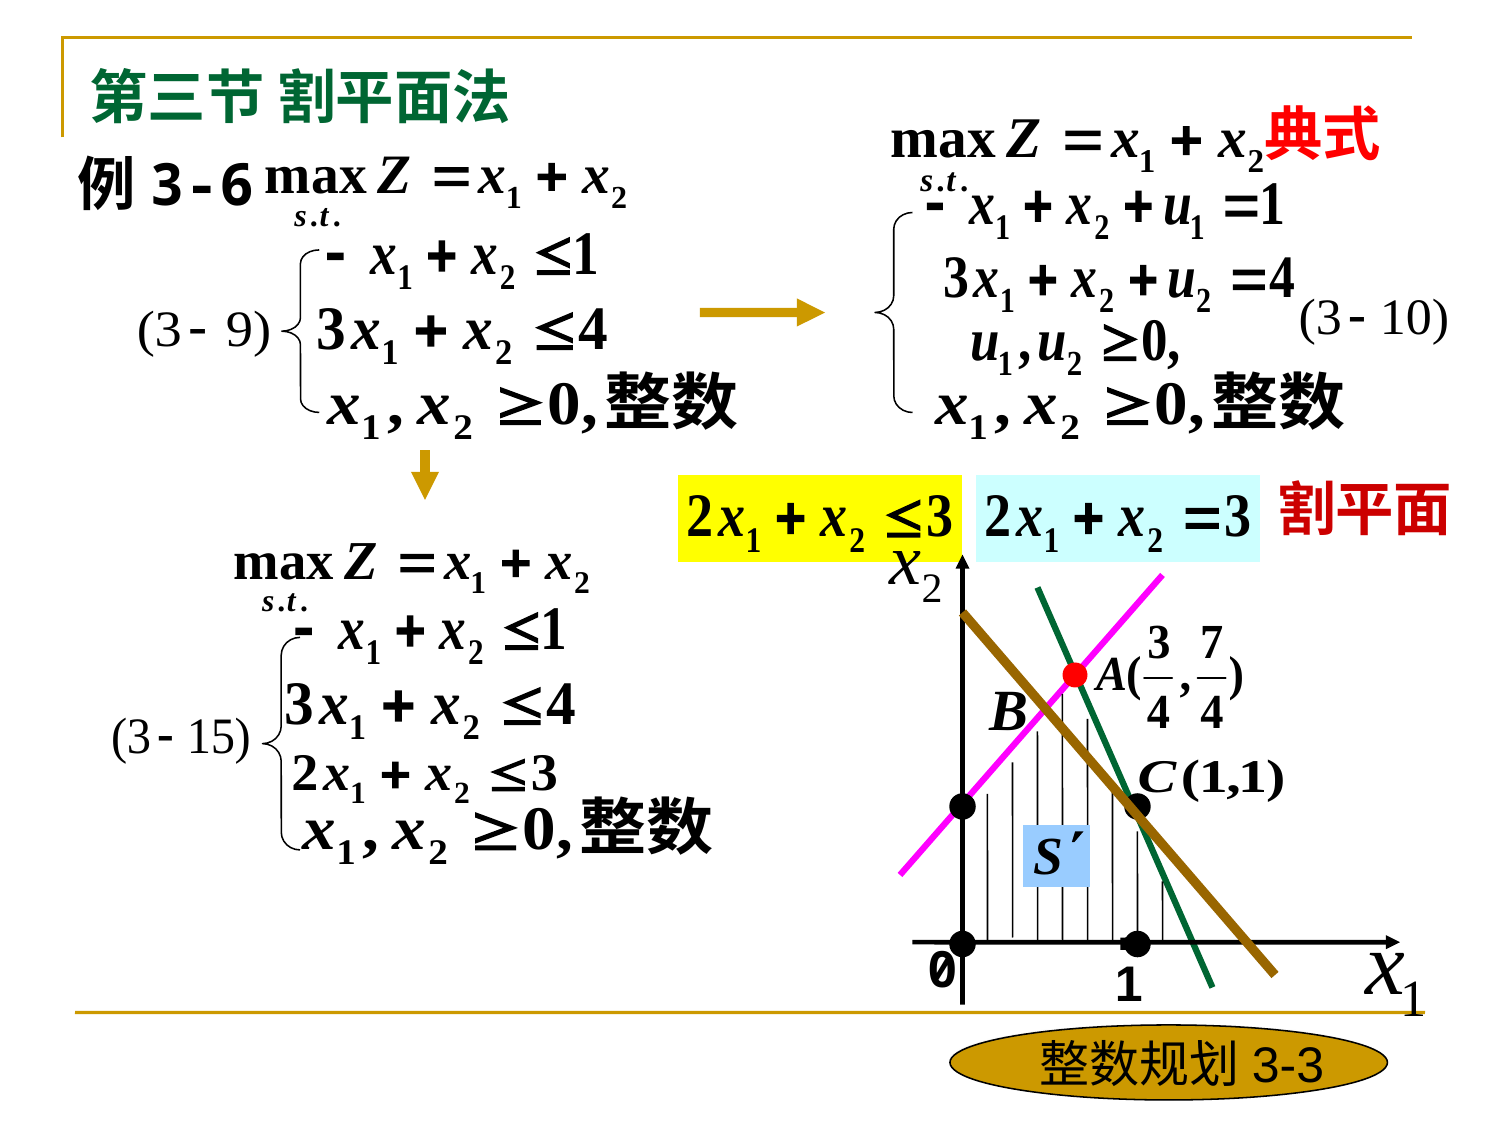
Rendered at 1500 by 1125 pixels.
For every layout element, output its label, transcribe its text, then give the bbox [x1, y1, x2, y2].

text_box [874, 512, 1438, 1032]
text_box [1291, 287, 1457, 356]
text_box 割平面 [1262, 464, 1500, 550]
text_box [949, 1041, 1388, 1101]
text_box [882, 99, 1276, 206]
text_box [1085, 608, 1253, 740]
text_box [318, 249, 609, 285]
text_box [949, 793, 1151, 957]
text_box 第三节 割平面法 [75, 52, 925, 138]
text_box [1022, 824, 1091, 888]
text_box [976, 474, 1261, 510]
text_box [874, 162, 1356, 451]
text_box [104, 706, 259, 776]
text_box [226, 524, 724, 876]
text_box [307, 287, 620, 366]
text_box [987, 693, 1163, 945]
text_box [699, 306, 826, 319]
text_box 典式 [1250, 89, 1450, 175]
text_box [678, 474, 963, 563]
text_box [284, 251, 313, 410]
text_box [418, 459, 432, 500]
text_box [129, 299, 280, 369]
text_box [258, 137, 638, 240]
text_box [312, 362, 749, 451]
text_box 例3-6 [62, 139, 253, 225]
